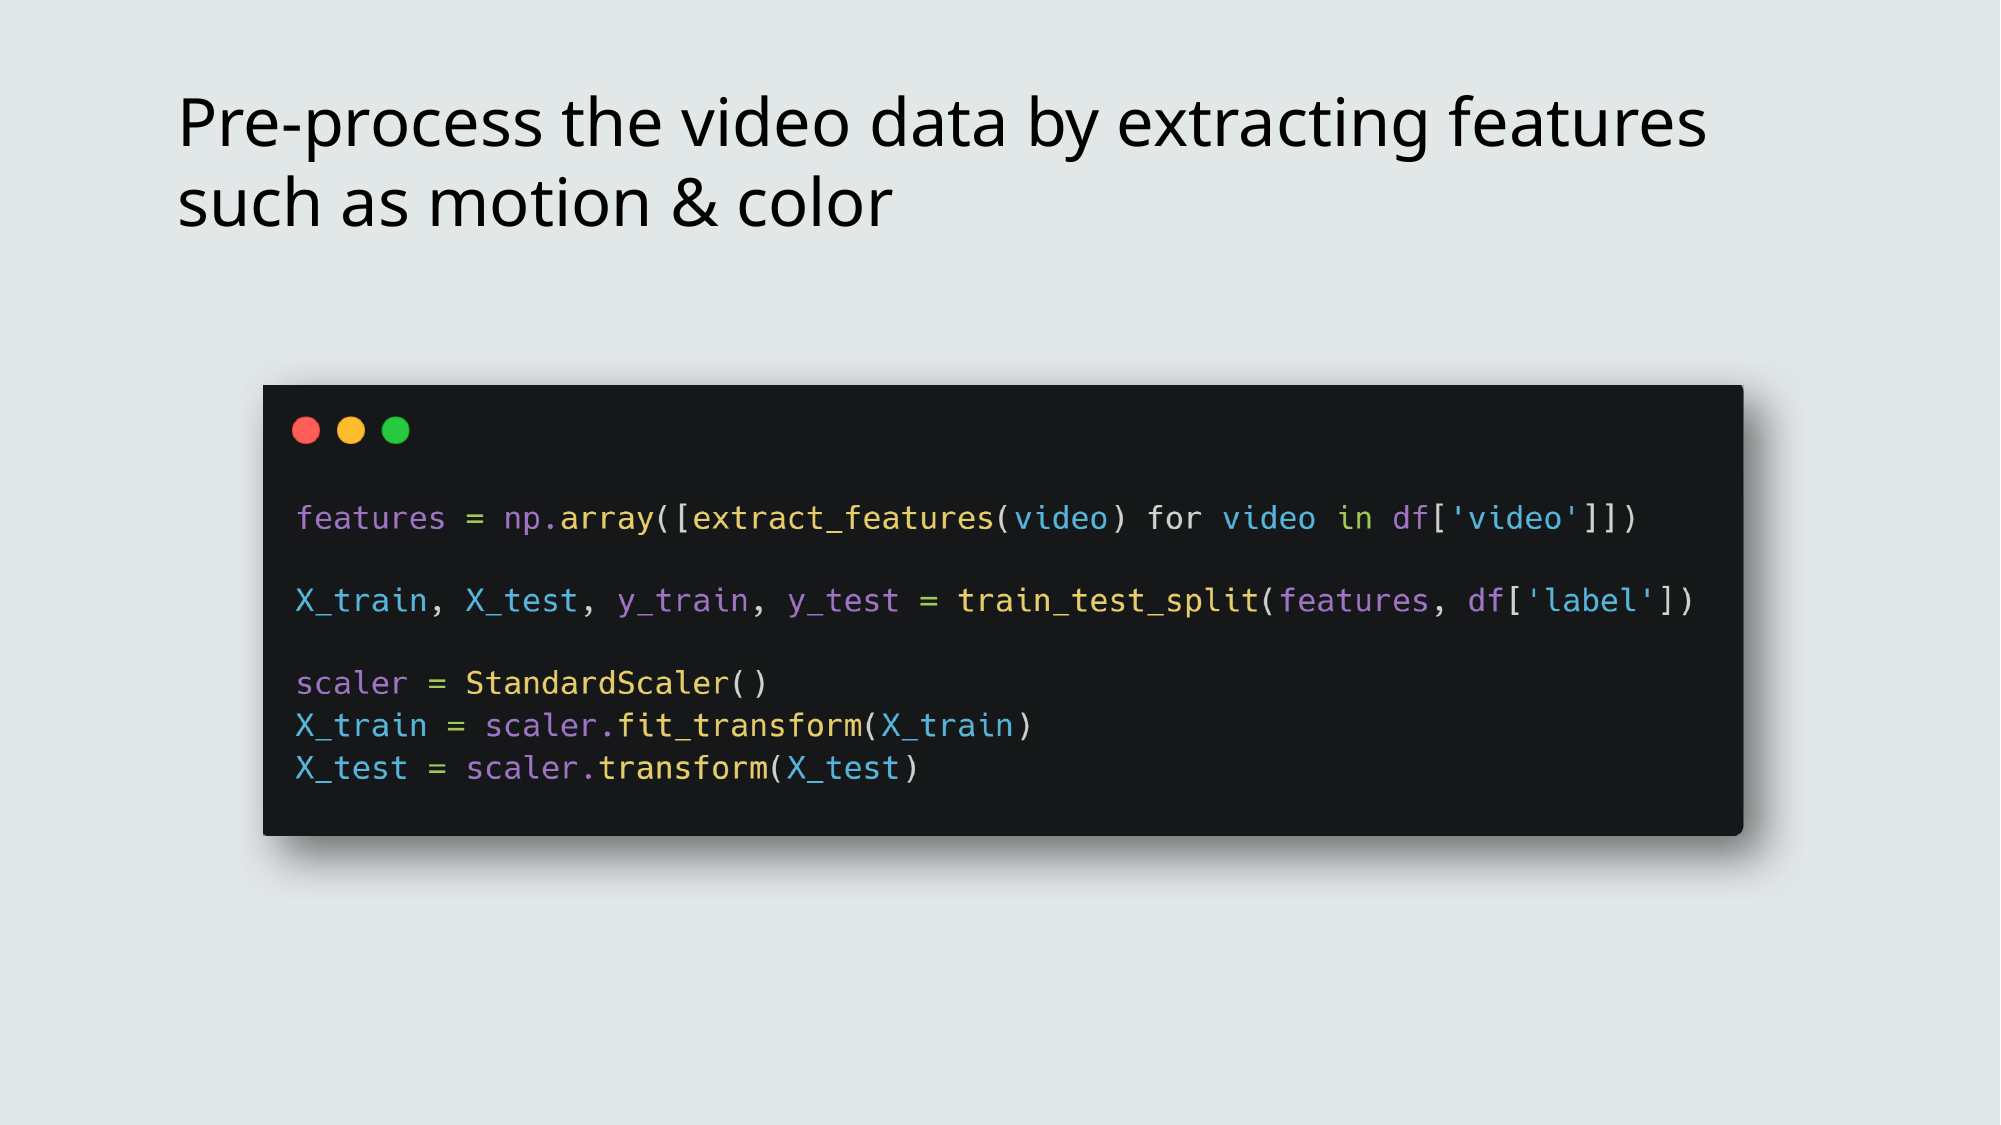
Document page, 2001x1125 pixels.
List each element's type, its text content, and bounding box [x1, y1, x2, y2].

picture [262, 385, 1745, 837]
title Pre-process the video data by extracting features such as motion & color [162, 64, 1838, 248]
